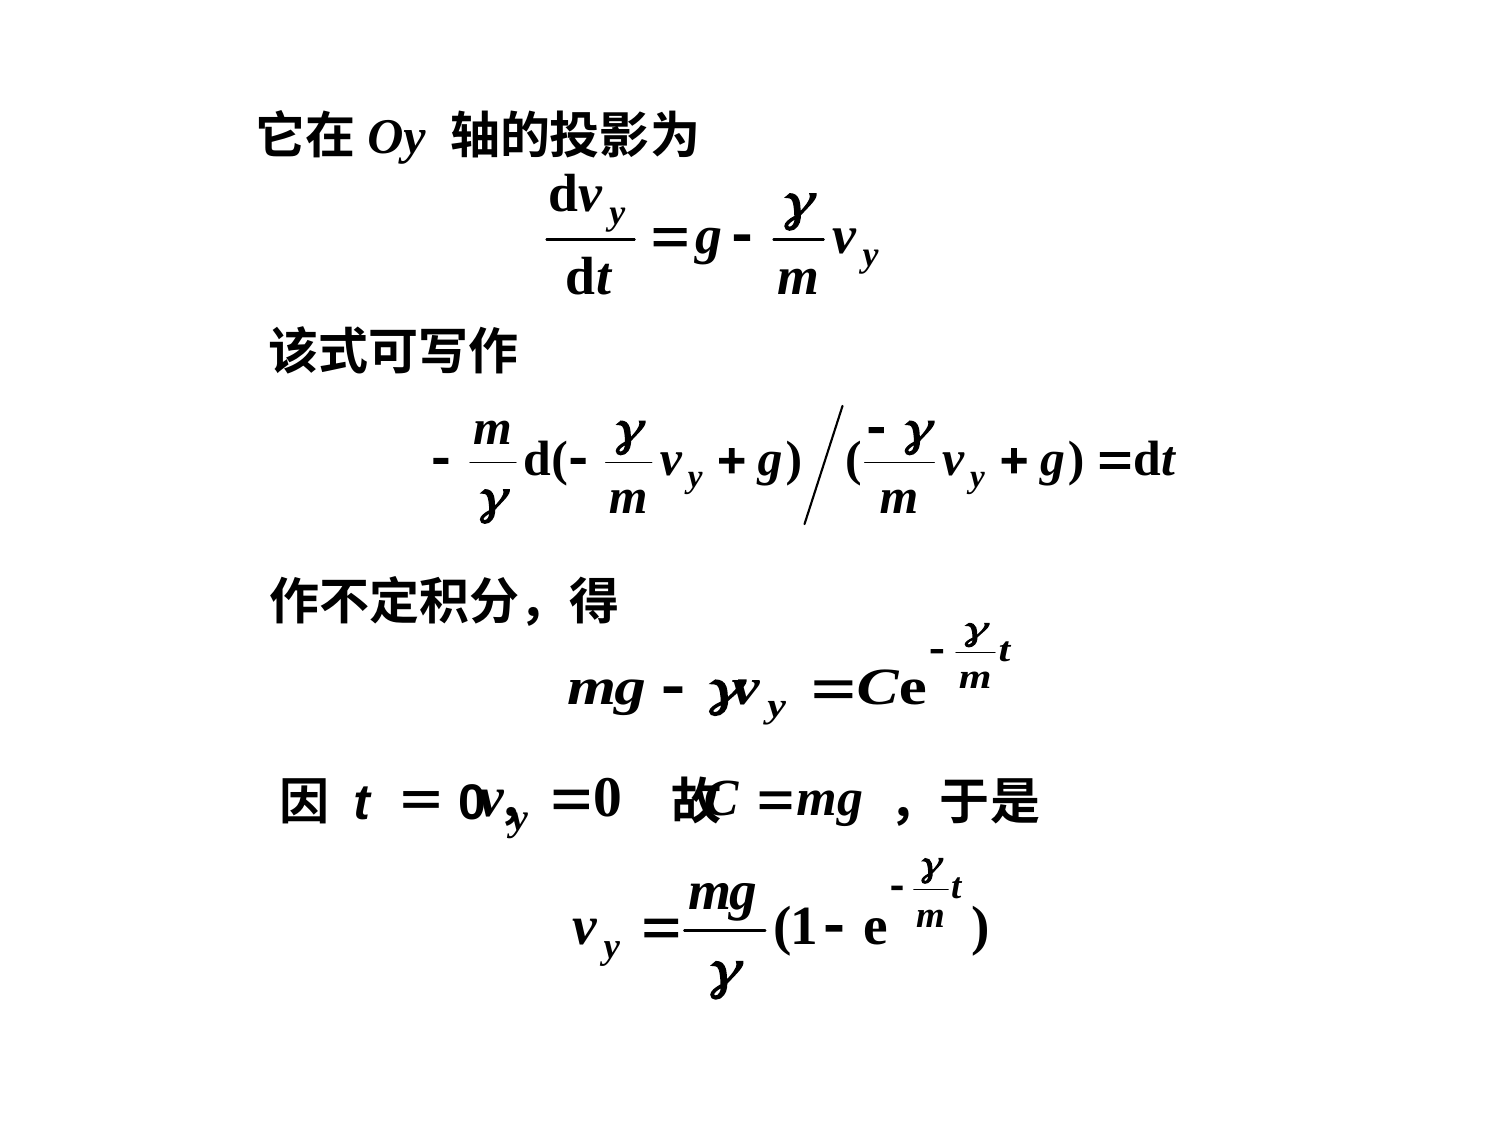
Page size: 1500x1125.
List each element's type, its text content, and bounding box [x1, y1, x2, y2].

text_box 作不定积分，得 [254, 561, 669, 637]
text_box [537, 158, 888, 307]
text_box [557, 599, 1026, 736]
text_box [249, 758, 1105, 851]
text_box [424, 396, 1188, 534]
text_box 它在Oy 轴的投影为 [240, 96, 738, 172]
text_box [564, 833, 998, 1010]
text_box 该式可写作 [253, 311, 556, 387]
